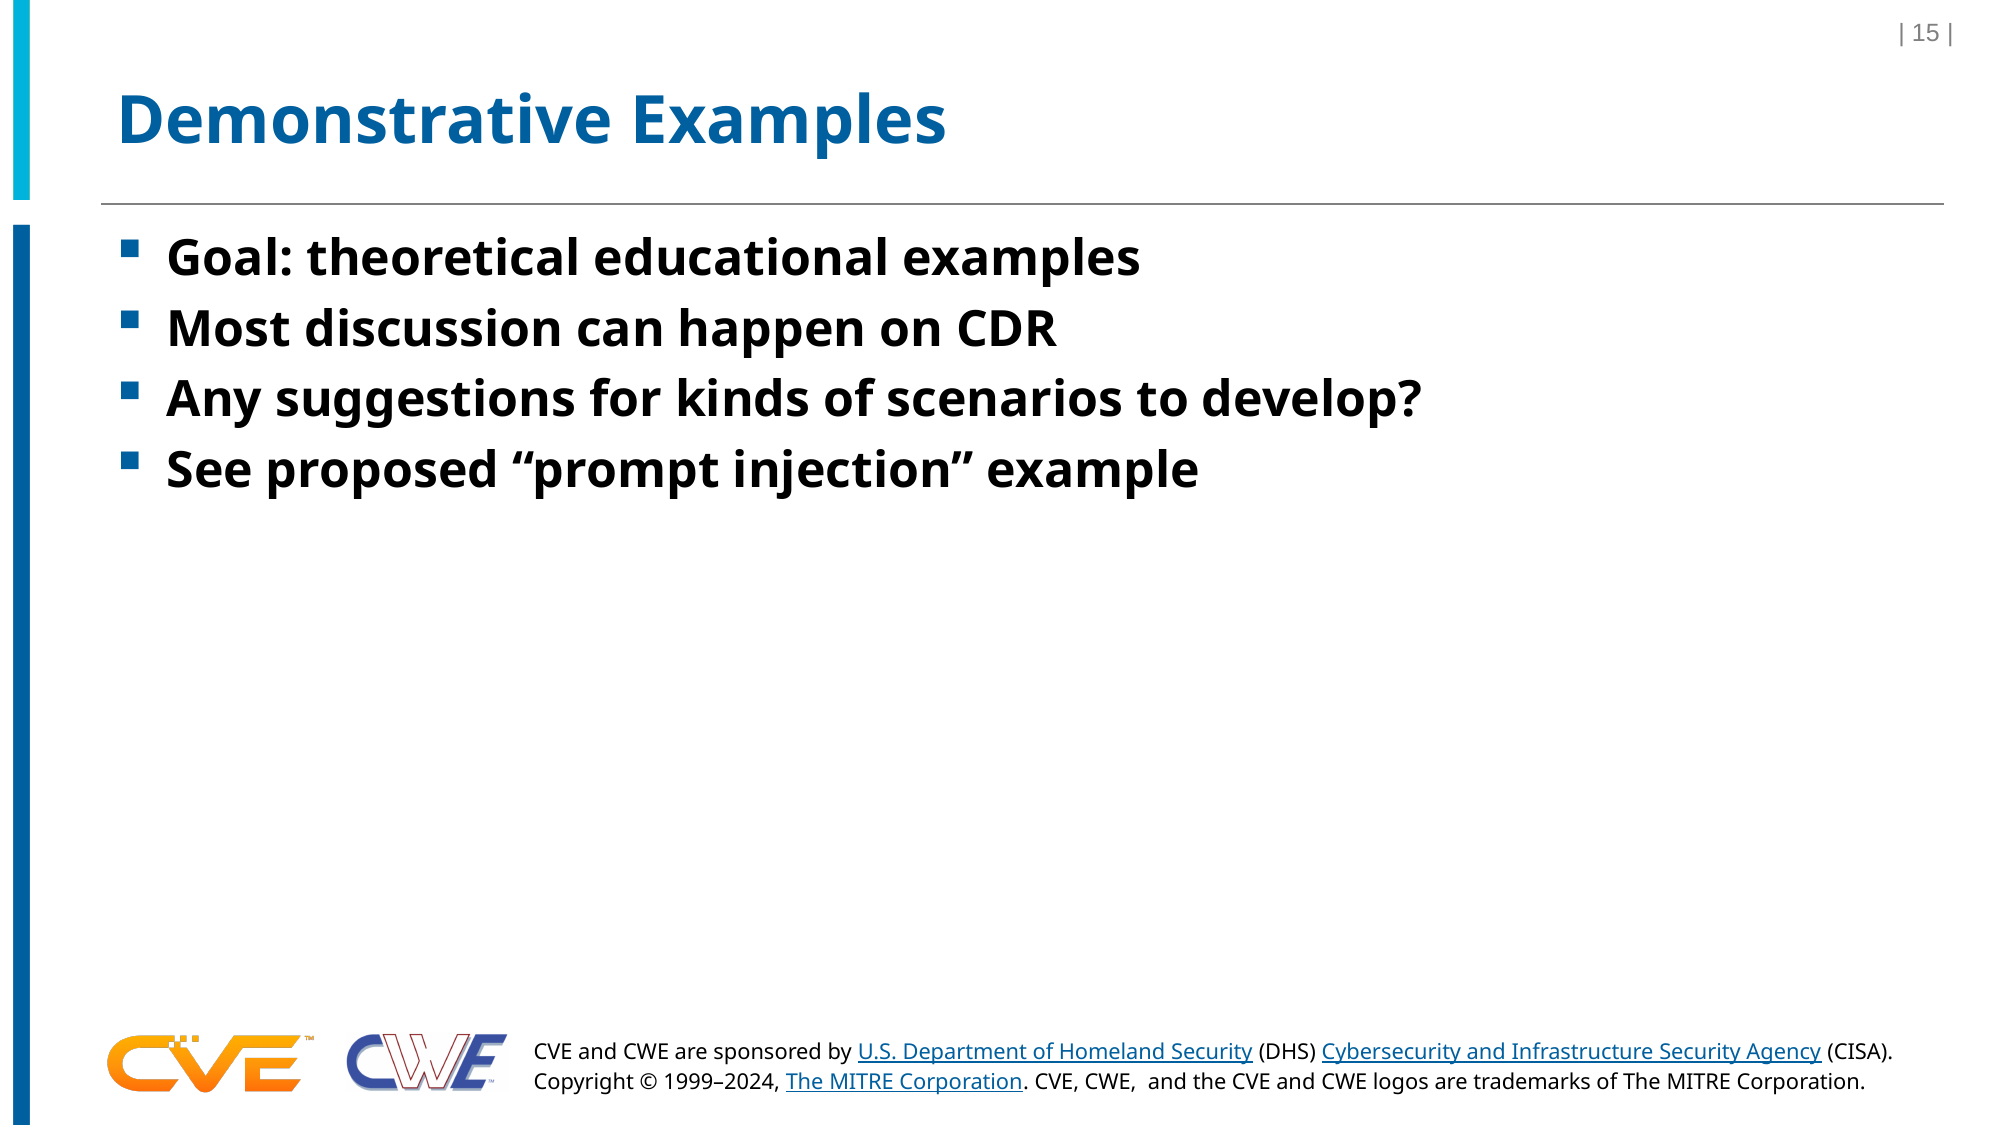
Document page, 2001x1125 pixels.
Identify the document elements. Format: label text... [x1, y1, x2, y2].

slide_number | 15 | [1685, 9, 1976, 51]
picture [90, 1022, 328, 1106]
title Demonstrative Examples [101, 60, 1945, 184]
list Goal: theoretical educational examples Most discussion can happen on CDR Any suggestions for kinds of scenarios to develop? See proposed “prompt injection” example [101, 224, 1945, 1012]
picture [345, 1032, 509, 1092]
